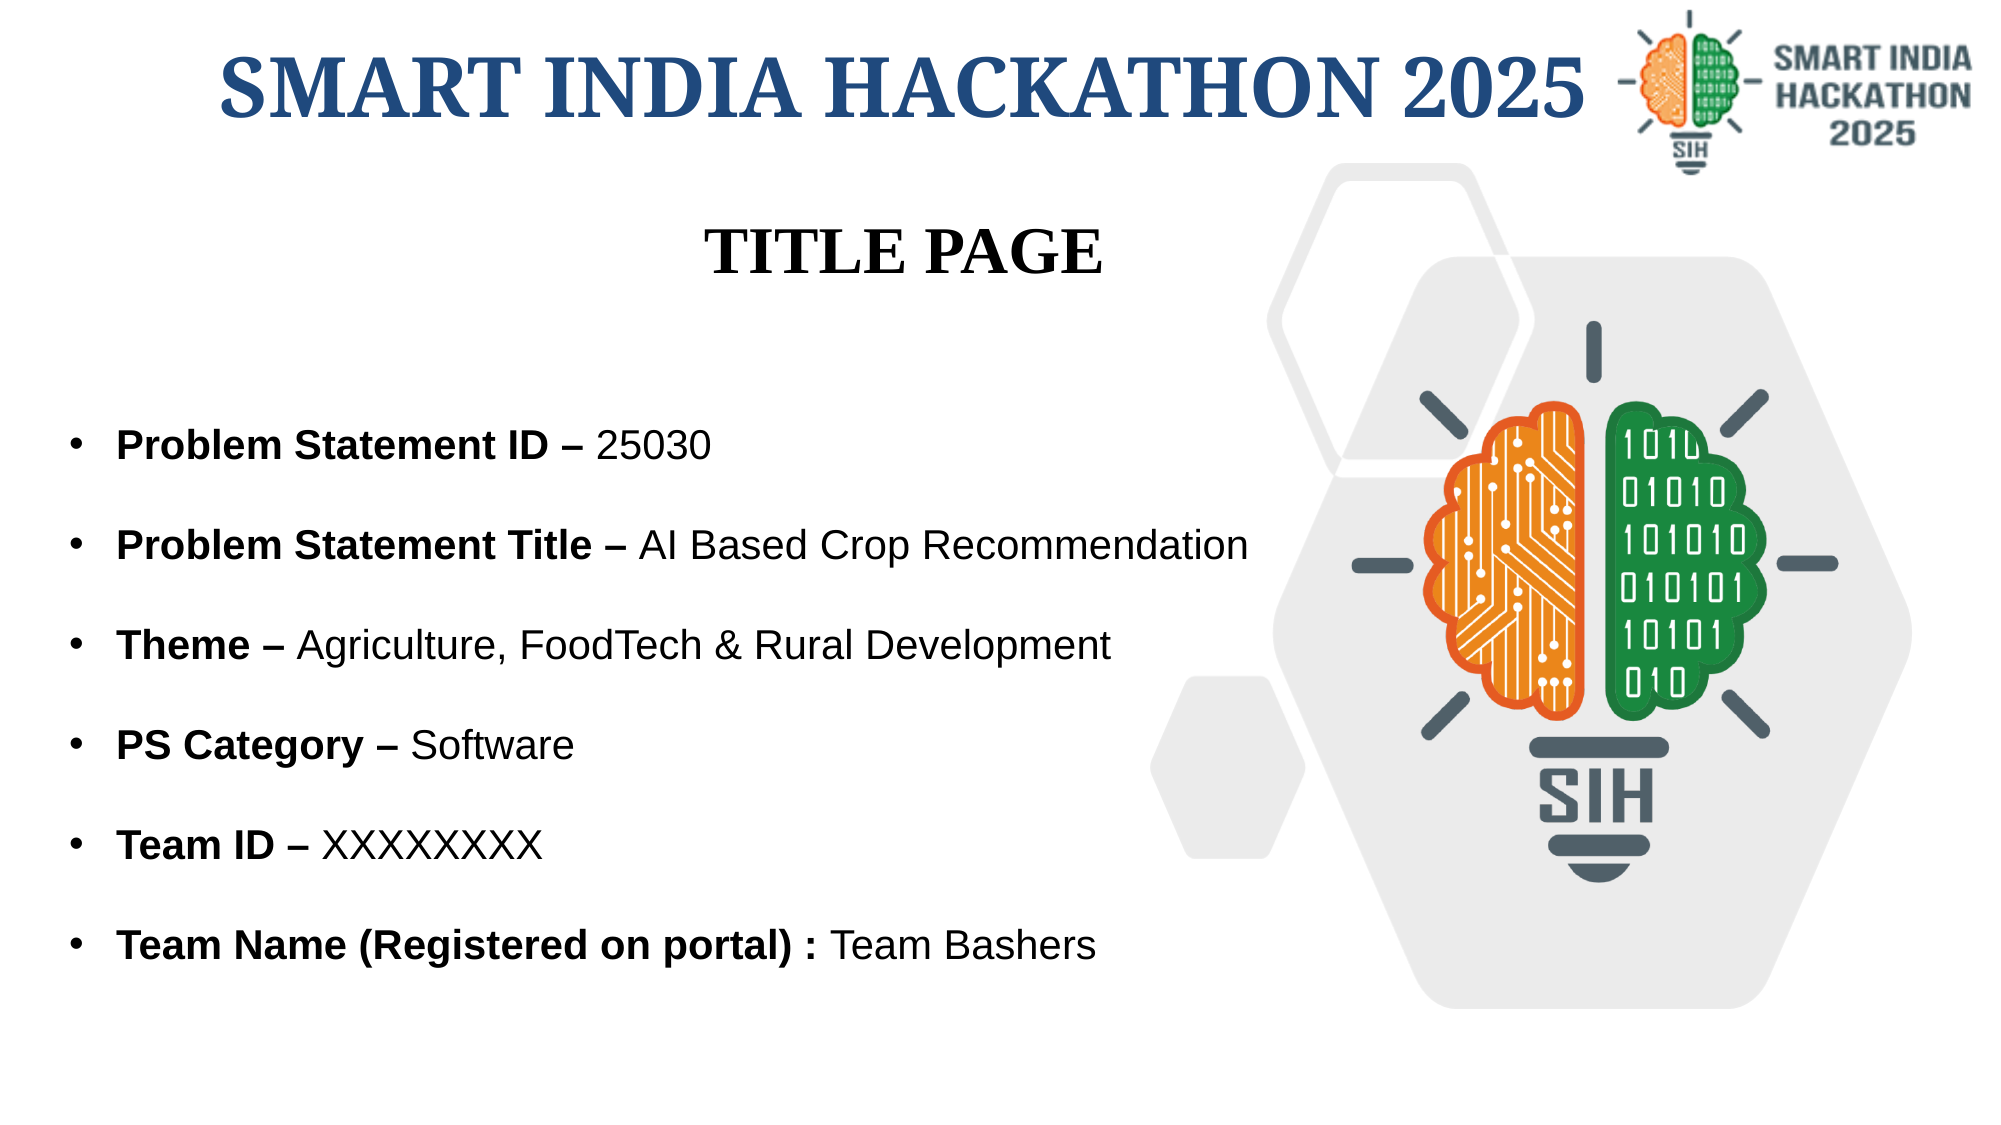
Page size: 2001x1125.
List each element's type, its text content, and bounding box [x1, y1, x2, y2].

picture [1149, 0, 1977, 1010]
subtitle TITLE PAGE [204, 255, 1144, 320]
text_box Problem Statement ID – 25030 Problem Statement Title – AI Based Crop Recommendation Theme – Agriculture, FoodTech & Rural Development PS Category – Software Team ID – XXXXXXXX Team Name (Registered on portal) : Team Bashers [54, 320, 1144, 976]
title SMART INDIA HACKATHON 2025 [54, 0, 1613, 255]
